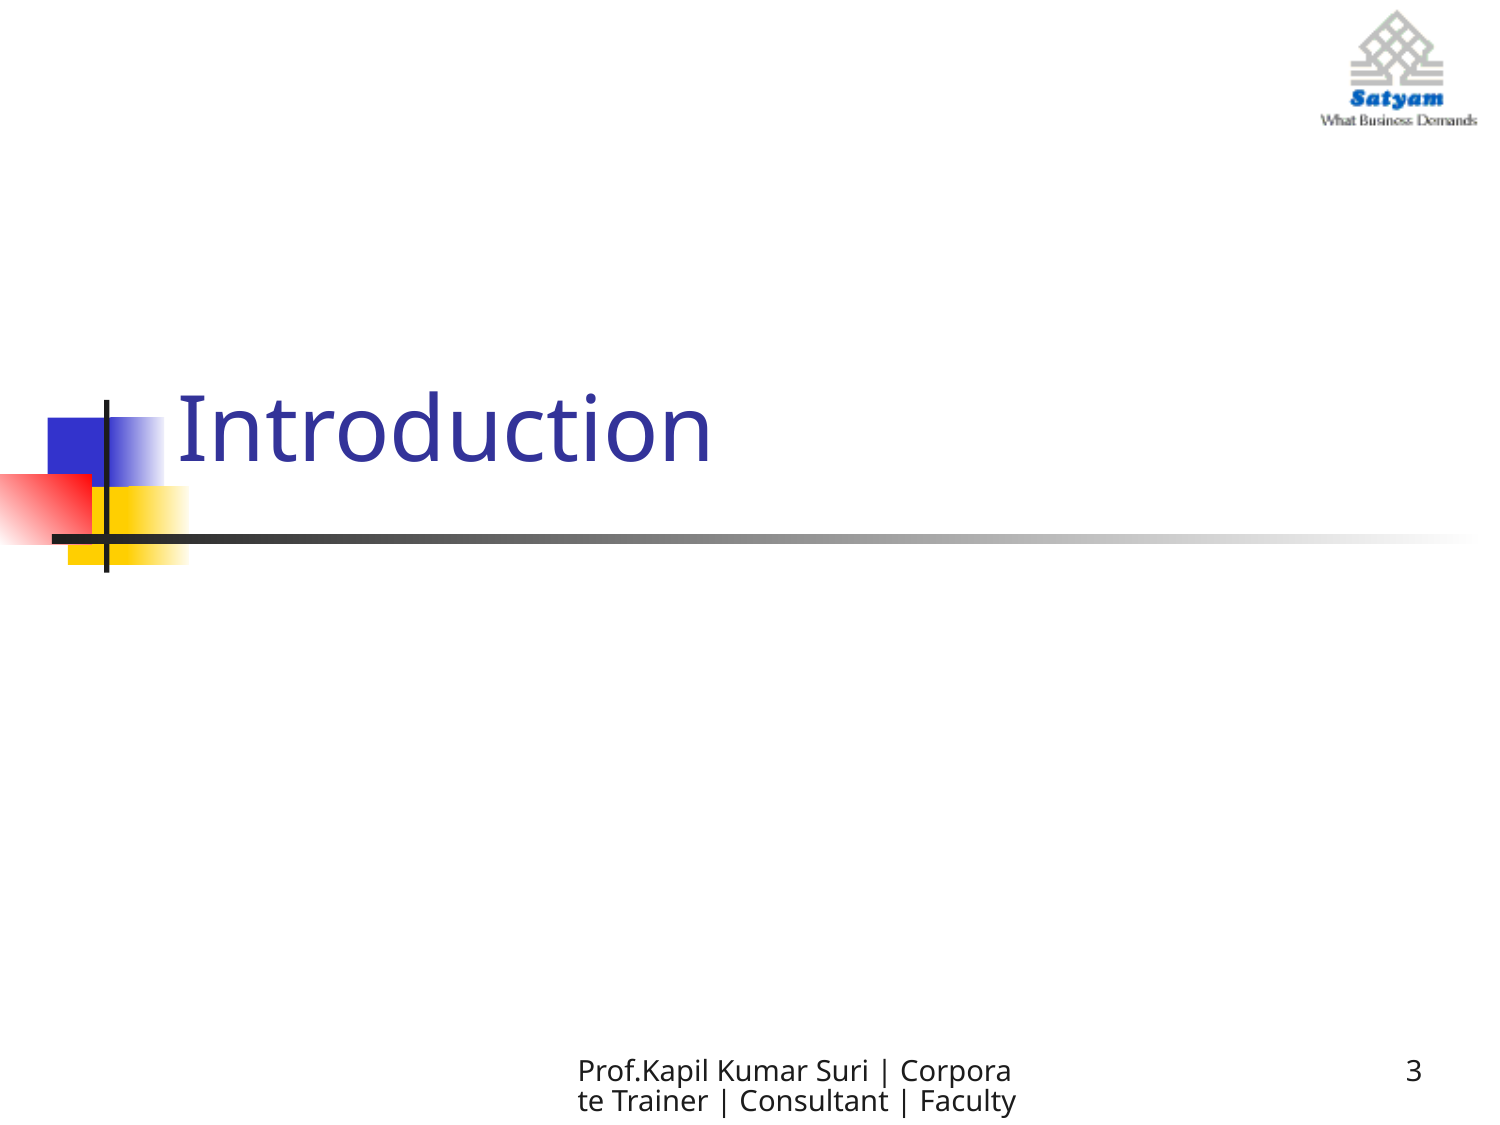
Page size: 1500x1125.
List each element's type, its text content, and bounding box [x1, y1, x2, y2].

footer Prof.Kapil Kumar Suri | Corporate Trainer | Consultant | Faculty [562, 1024, 1038, 1101]
slide_number 3 [1124, 1024, 1438, 1101]
title Introduction [162, 299, 1438, 488]
picture [1310, 0, 1500, 141]
